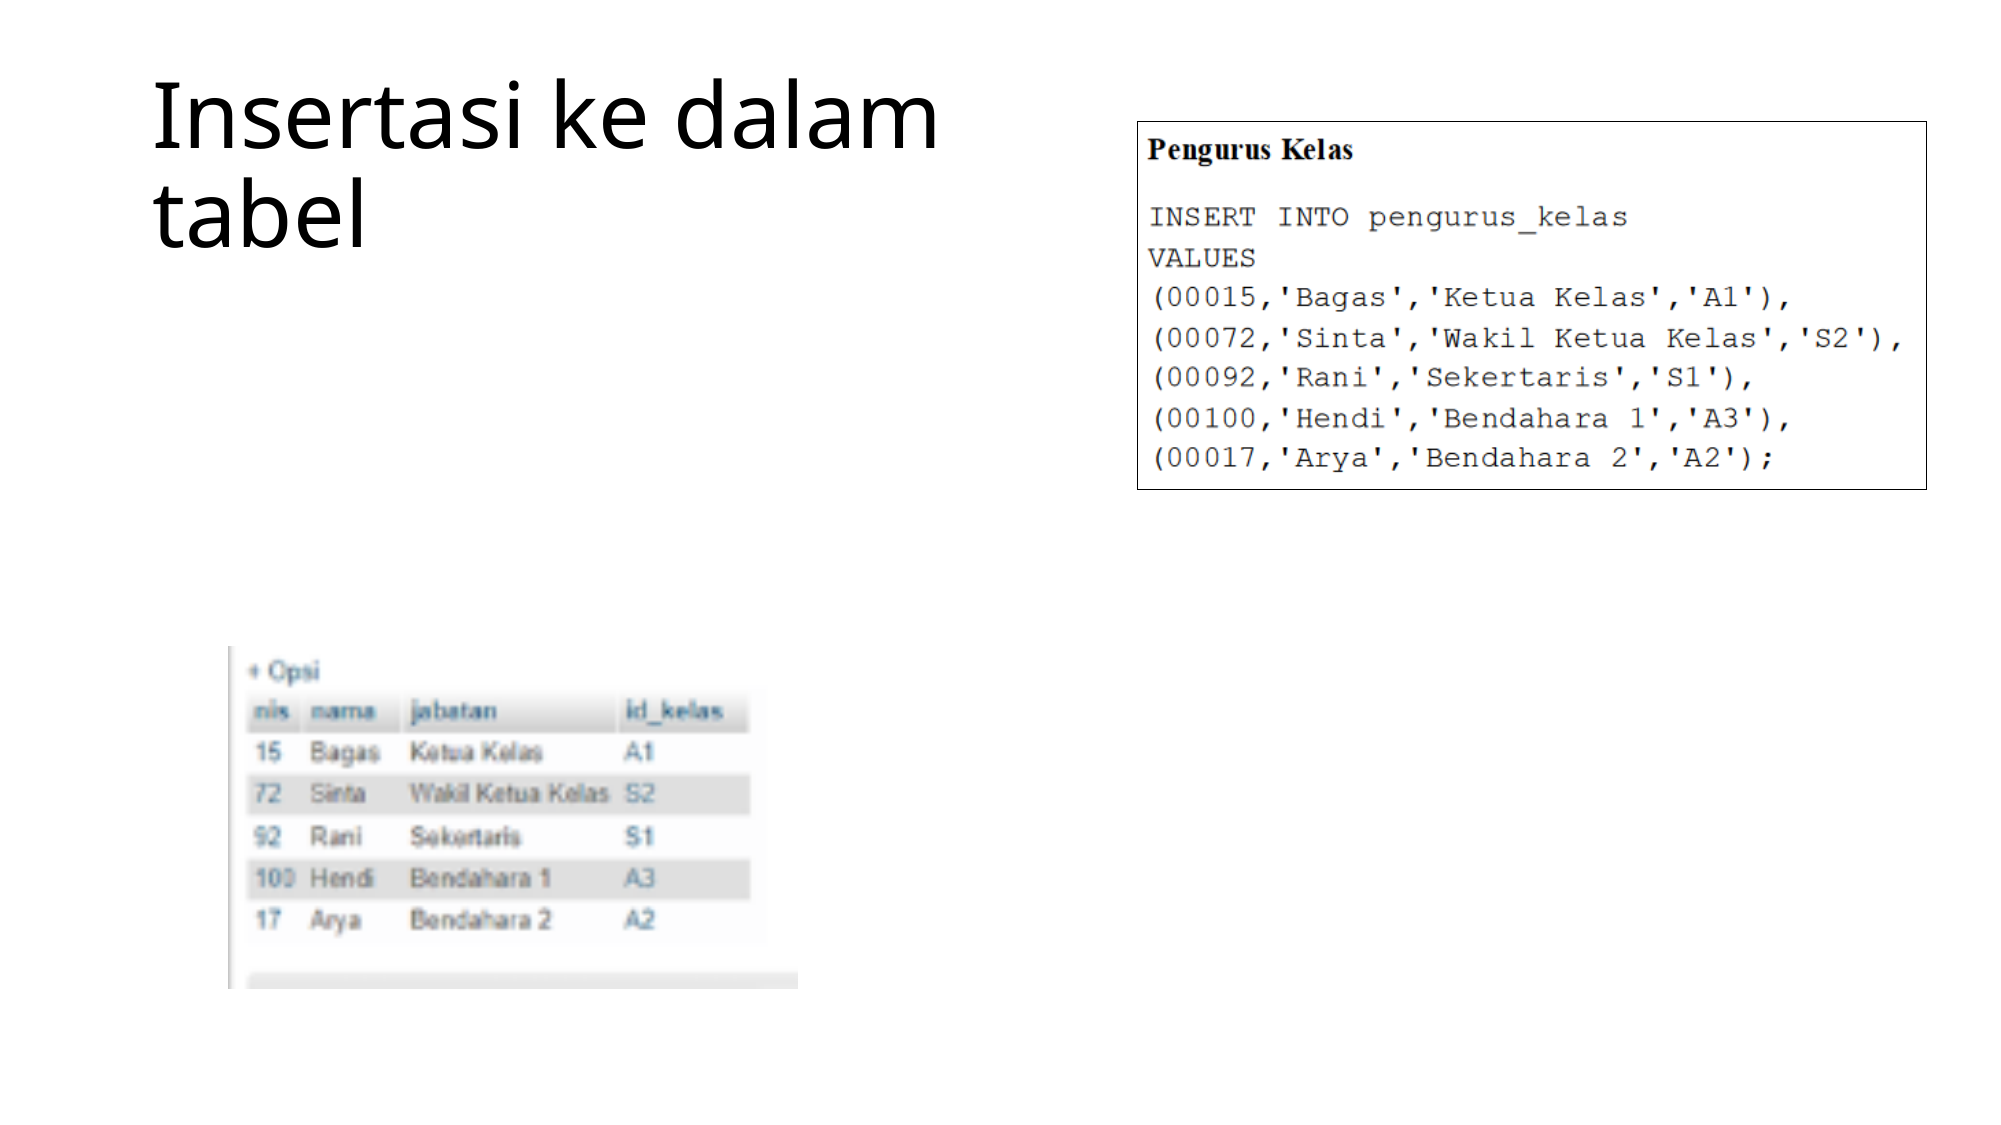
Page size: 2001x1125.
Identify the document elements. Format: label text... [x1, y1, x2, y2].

picture [228, 646, 798, 990]
picture [1137, 121, 1927, 490]
title Insertasi ke dalam tabel [137, 59, 1116, 278]
